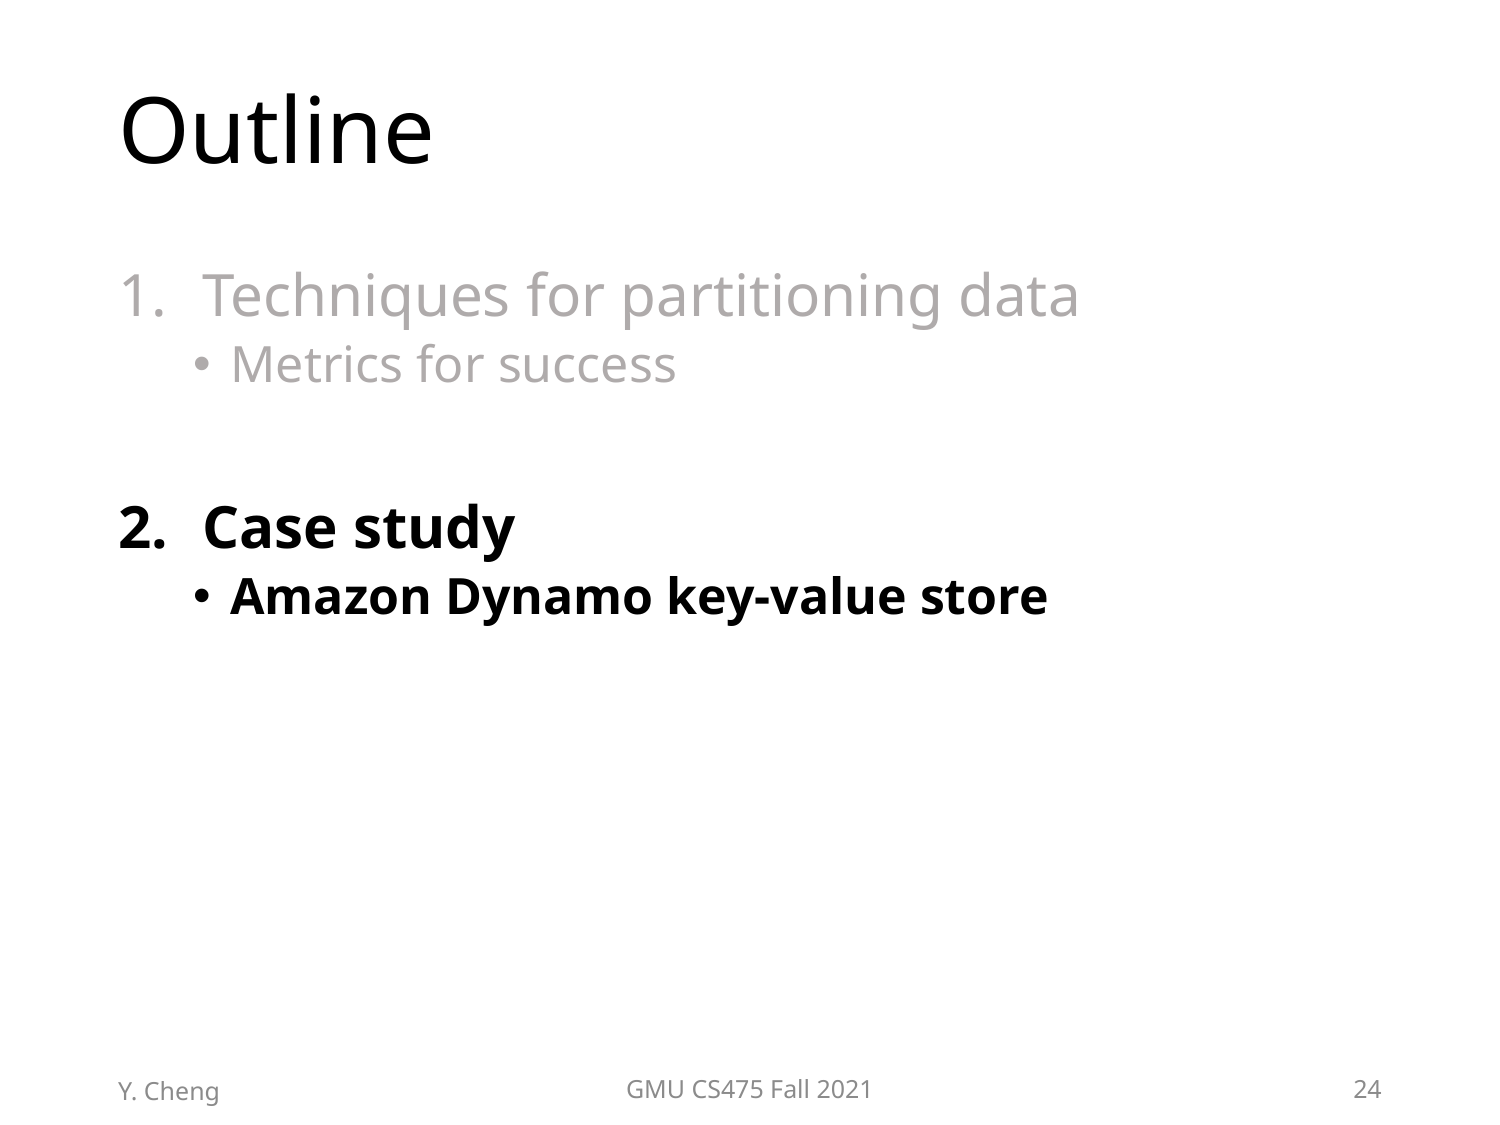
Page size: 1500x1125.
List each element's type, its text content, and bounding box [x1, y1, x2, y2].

slide_number 24 [1059, 1060, 1397, 1121]
title Outline [103, 25, 1397, 243]
list Techniques for partitioning data Metrics for success Case study Amazon Dynamo key-value store [103, 258, 1397, 1045]
footer GMU CS475 Fall 2021 [496, 1060, 1004, 1121]
slide_number Y. Cheng [103, 1060, 441, 1121]
